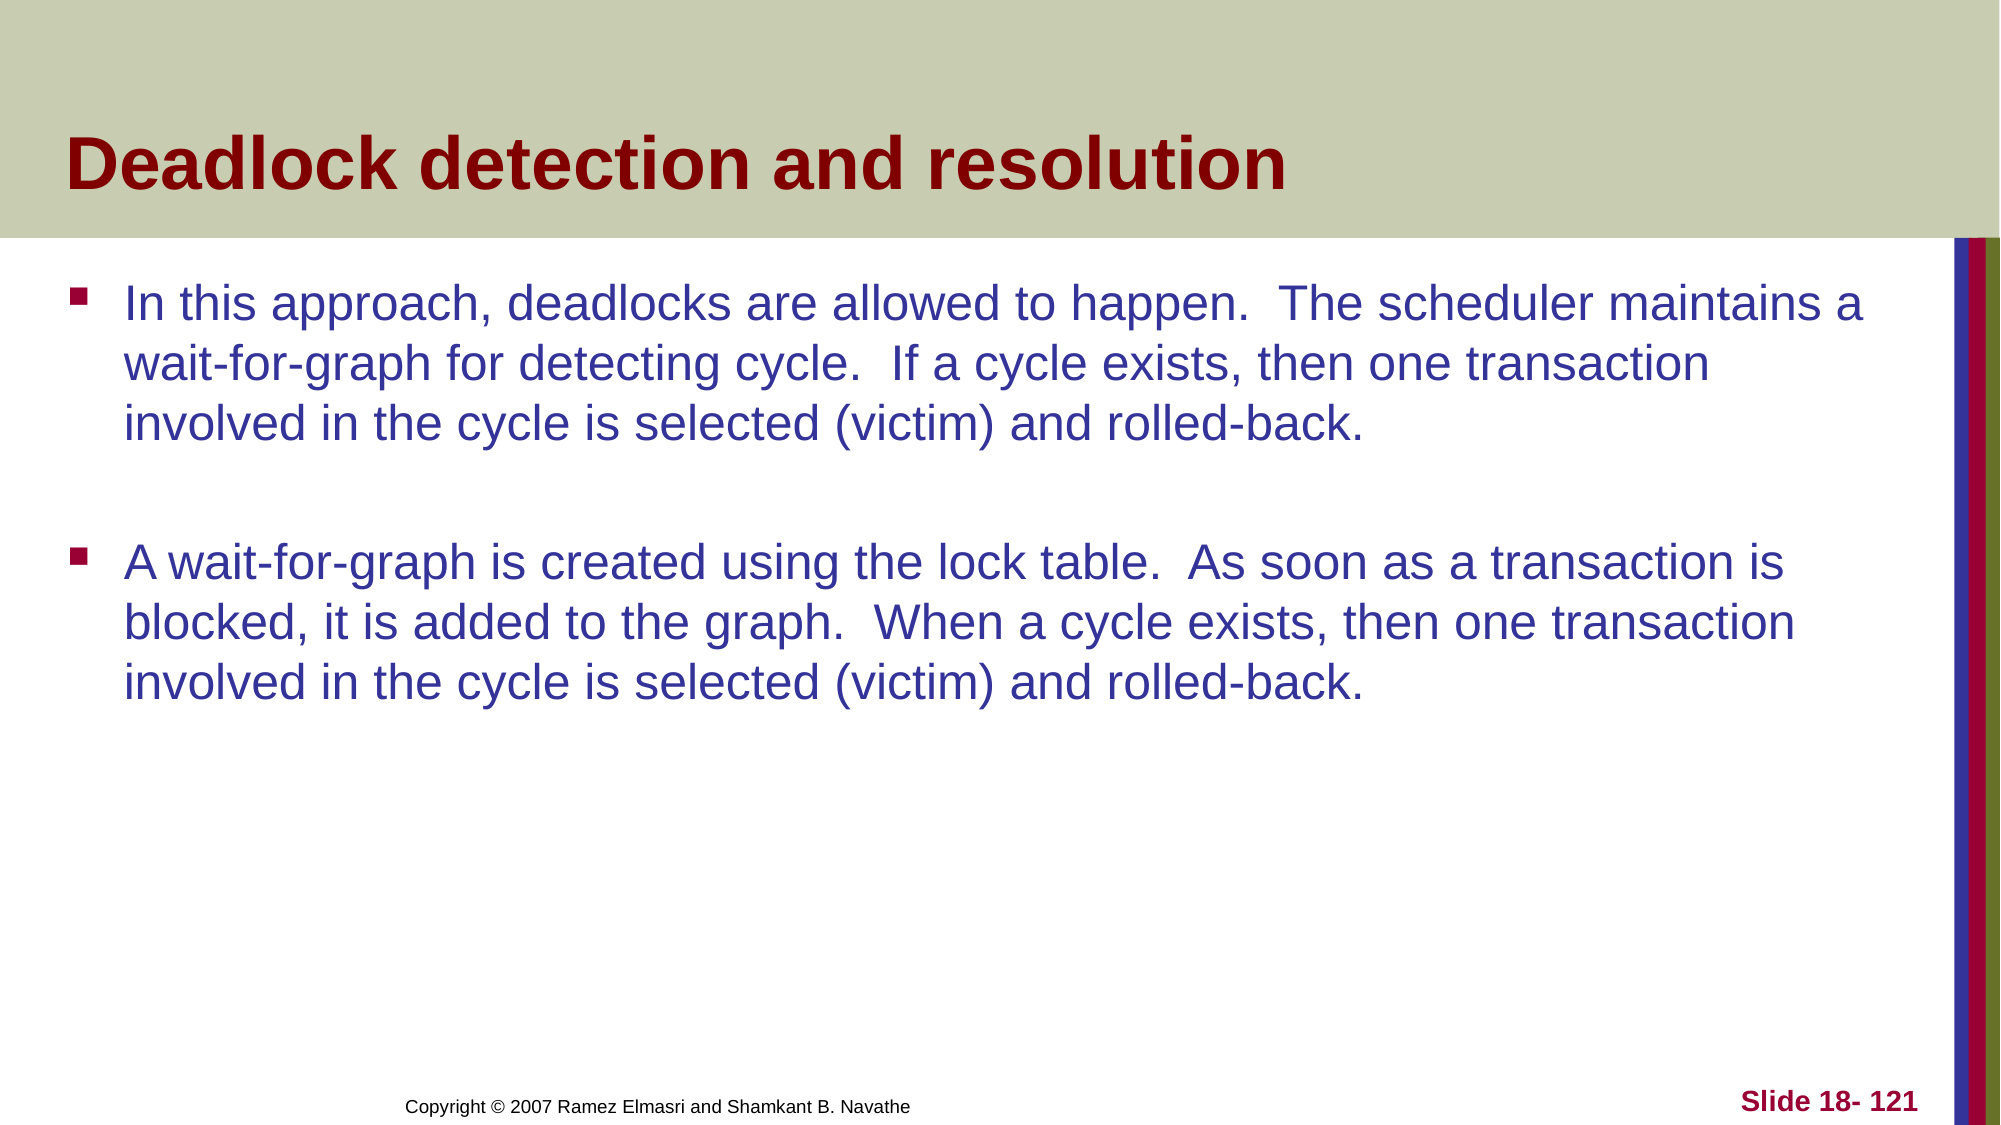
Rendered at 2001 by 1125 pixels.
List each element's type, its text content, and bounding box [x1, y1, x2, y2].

slide_number Slide 18- 121 [1516, 1050, 1934, 1125]
text_box Copyright © 2007 Ramez Elmasri and Shamkant B. Navathe [50, 1049, 925, 1125]
title Deadlock detection and resolution [50, 49, 1756, 213]
list In this approach, deadlocks are allowed to happen. The scheduler maintains a wait-for-graph for detecting cycle. If a cycle exists, then one transaction involved in the cycle is selected (victim) and rolled-back. A wait-for-graph is created using the lock table. As soon as a transaction is blocked, it is added to the graph. When a cycle exists, then one transaction involved in the cycle is selected (victim) and rolled-back. [52, 262, 1867, 1013]
